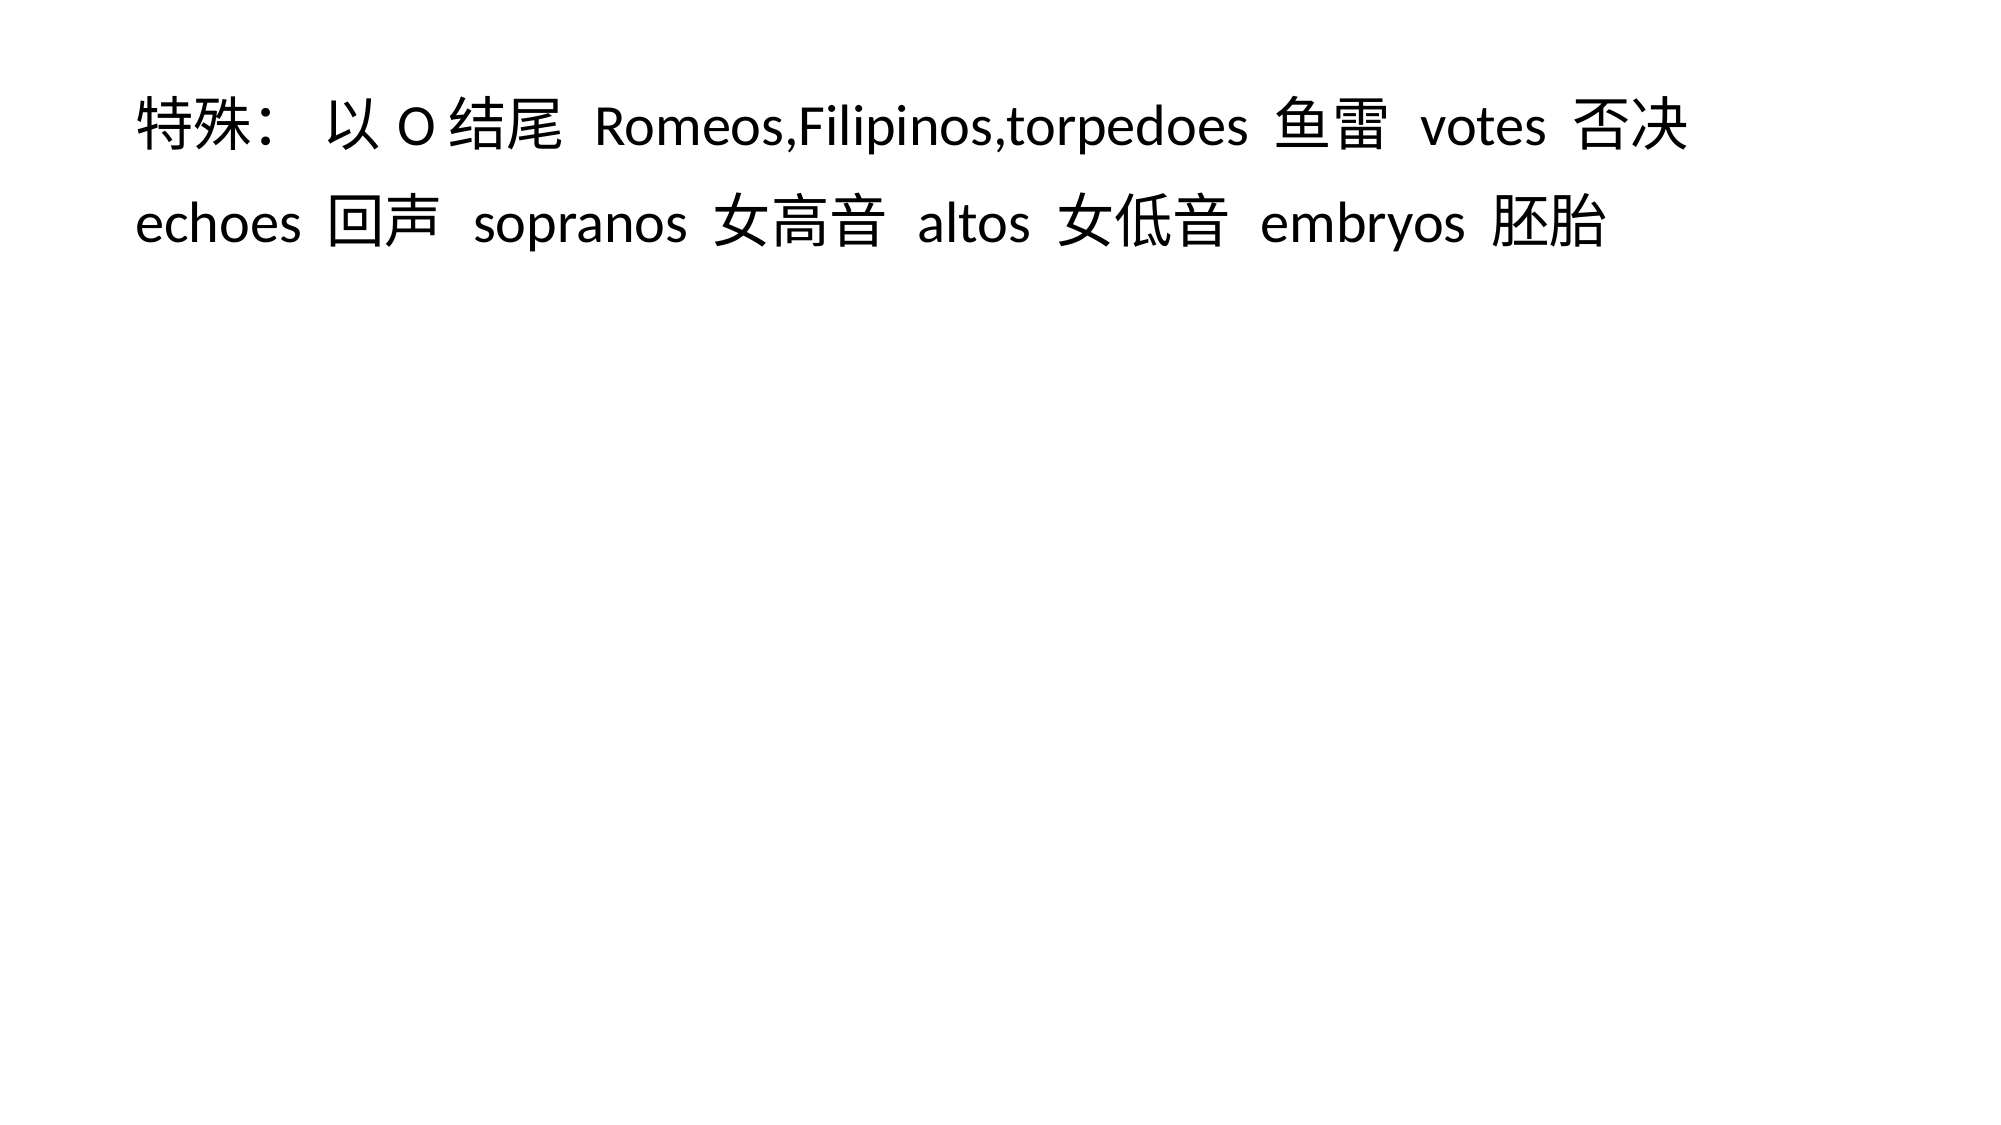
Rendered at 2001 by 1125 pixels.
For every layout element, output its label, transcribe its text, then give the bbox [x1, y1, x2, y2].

list 特殊： 以O结尾 Romeos,Filipinos,torpedoes 鱼雷 votes 否决 echoes 回声 sopranos 女高音 altos 女低音 embryos 胚胎 [120, 77, 1846, 1101]
